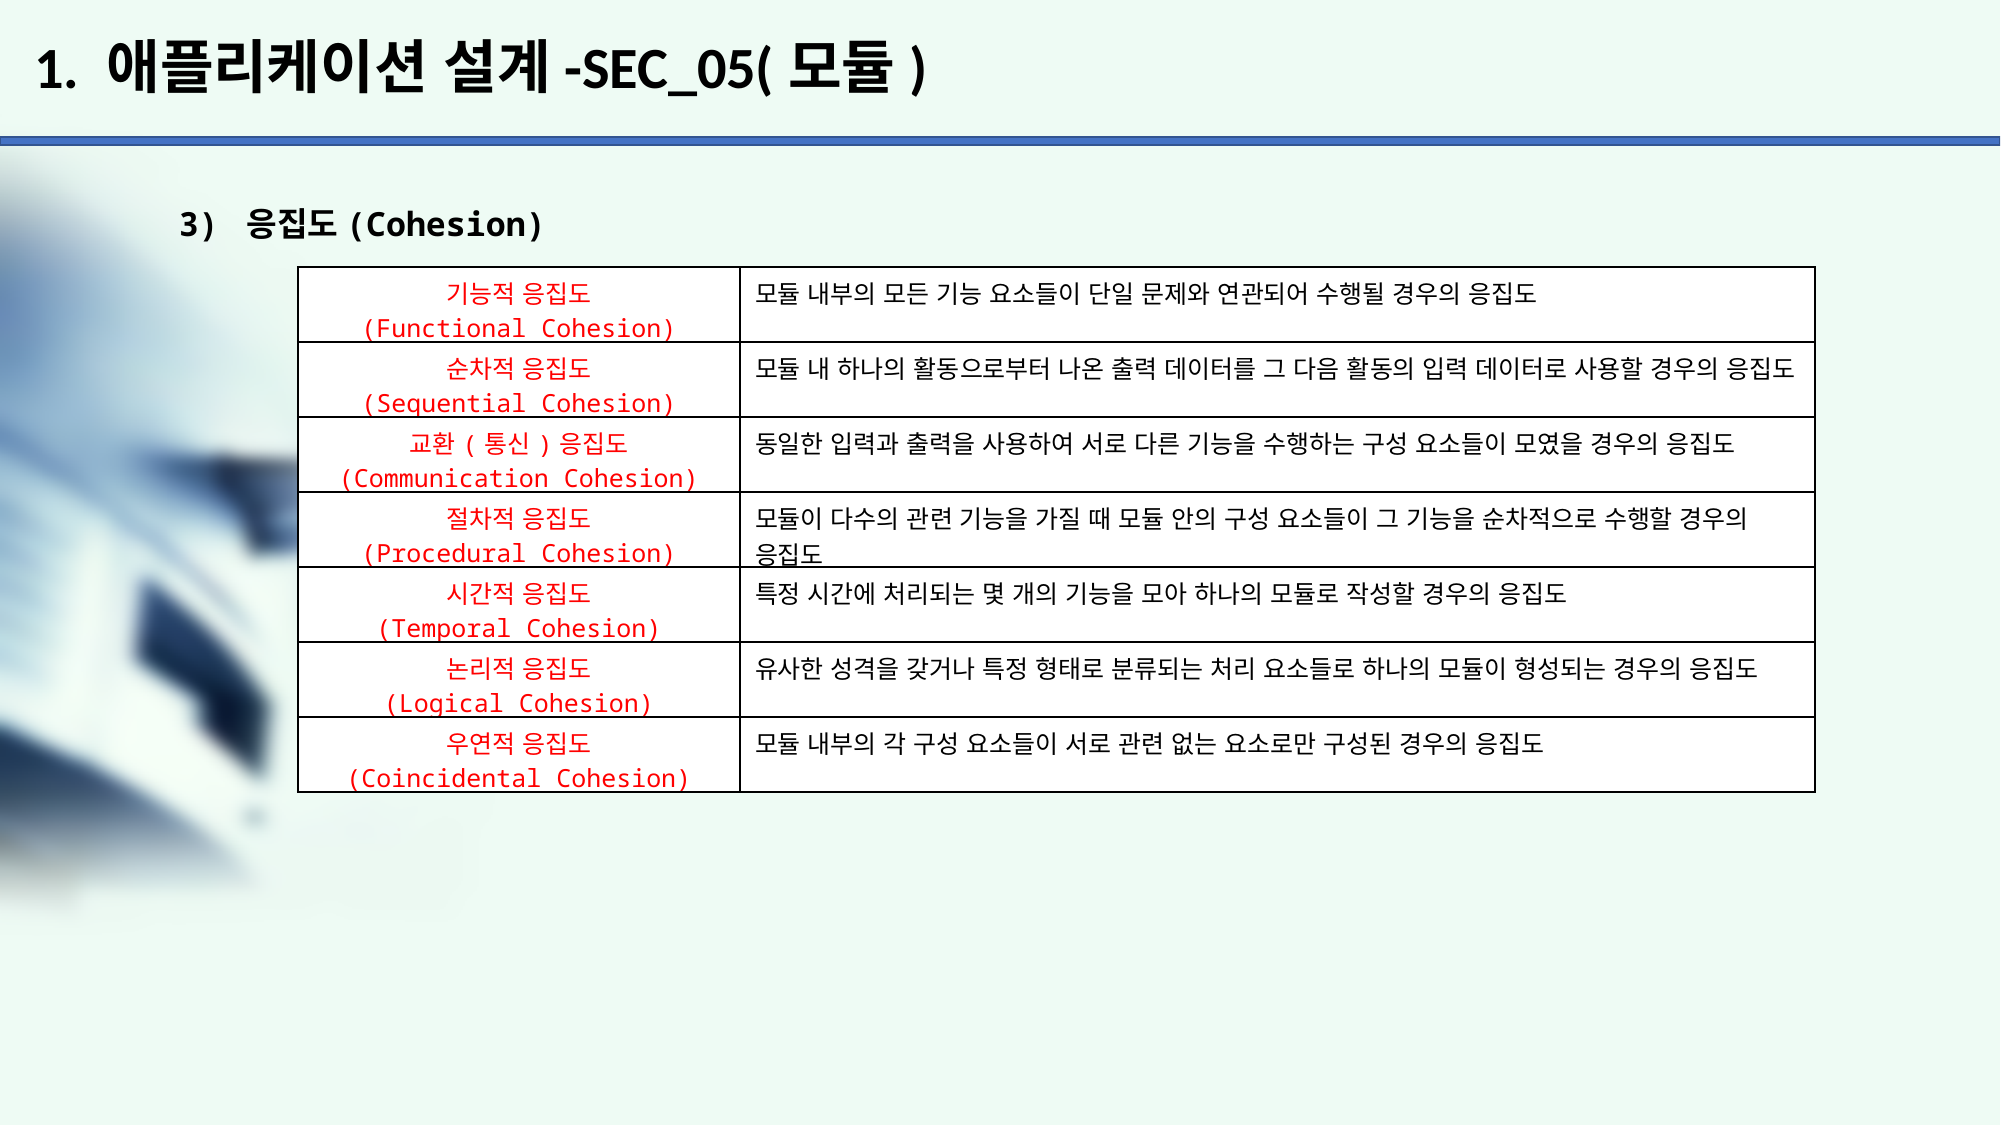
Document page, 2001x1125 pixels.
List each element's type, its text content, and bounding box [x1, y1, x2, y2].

title 1. 애플리케이션 설계-SEC_05(모듈) [19, 14, 1745, 126]
table_cell 모듈 내 하나의 활동으로부터 나온 출력 데이터를 그 다음 활동의 입력 데이터로 사용할 경우의 응집도 [741, 343, 1814, 416]
table_cell 시간적 응집도 (Temporal Cohesion) [299, 568, 739, 641]
table_header 기능적 응집도 (Functional Cohesion) [299, 268, 739, 341]
table_cell 유사한 성격을 갖거나 특정 형태로 분류되는 처리 요소들로 하나의 모듈이 형성되는 경우의 응집도 [741, 643, 1814, 716]
table_cell 우연적 응집도 (Coincidental Cohesion) [299, 718, 739, 791]
table_cell 논리적 응집도 (Logical Cohesion) [299, 643, 739, 716]
table_cell 모듈 내부의 각 구성 요소들이 서로 관련 없는 요소로만 구성된 경우의 응집도 [741, 718, 1814, 791]
picture [0, 0, 2000, 136]
table_cell 동일한 입력과 출력을 사용하여 서로 다른 기능을 수행하는 구성 요소들이 모였을 경우의 응집도 [741, 418, 1814, 491]
table_cell 특정 시간에 처리되는 몇 개의 기능을 모아 하나의 모듈로 작성할 경우의 응집도 [741, 568, 1814, 641]
table_cell 모듈이 다수의 관련 기능을 가질 때 모듈 안의 구성 요소들이 그 기능을 순차적으로 수행할 경우의 응집도 [741, 493, 1814, 566]
table_header 모듈 내부의 모든 기능 요소들이 단일 문제와 연관되어 수행될 경우의 응집도 [741, 268, 1814, 341]
text_box 3) 응집도(Cohesion) [163, 175, 1922, 311]
table_cell 순차적 응집도 (Sequential Cohesion) [299, 343, 739, 416]
table_cell 교환(통신)응집도 (Communication Cohesion) [299, 418, 739, 491]
table_cell 절차적 응집도 (Procedural Cohesion) [299, 493, 739, 566]
picture [0, 146, 2000, 1125]
